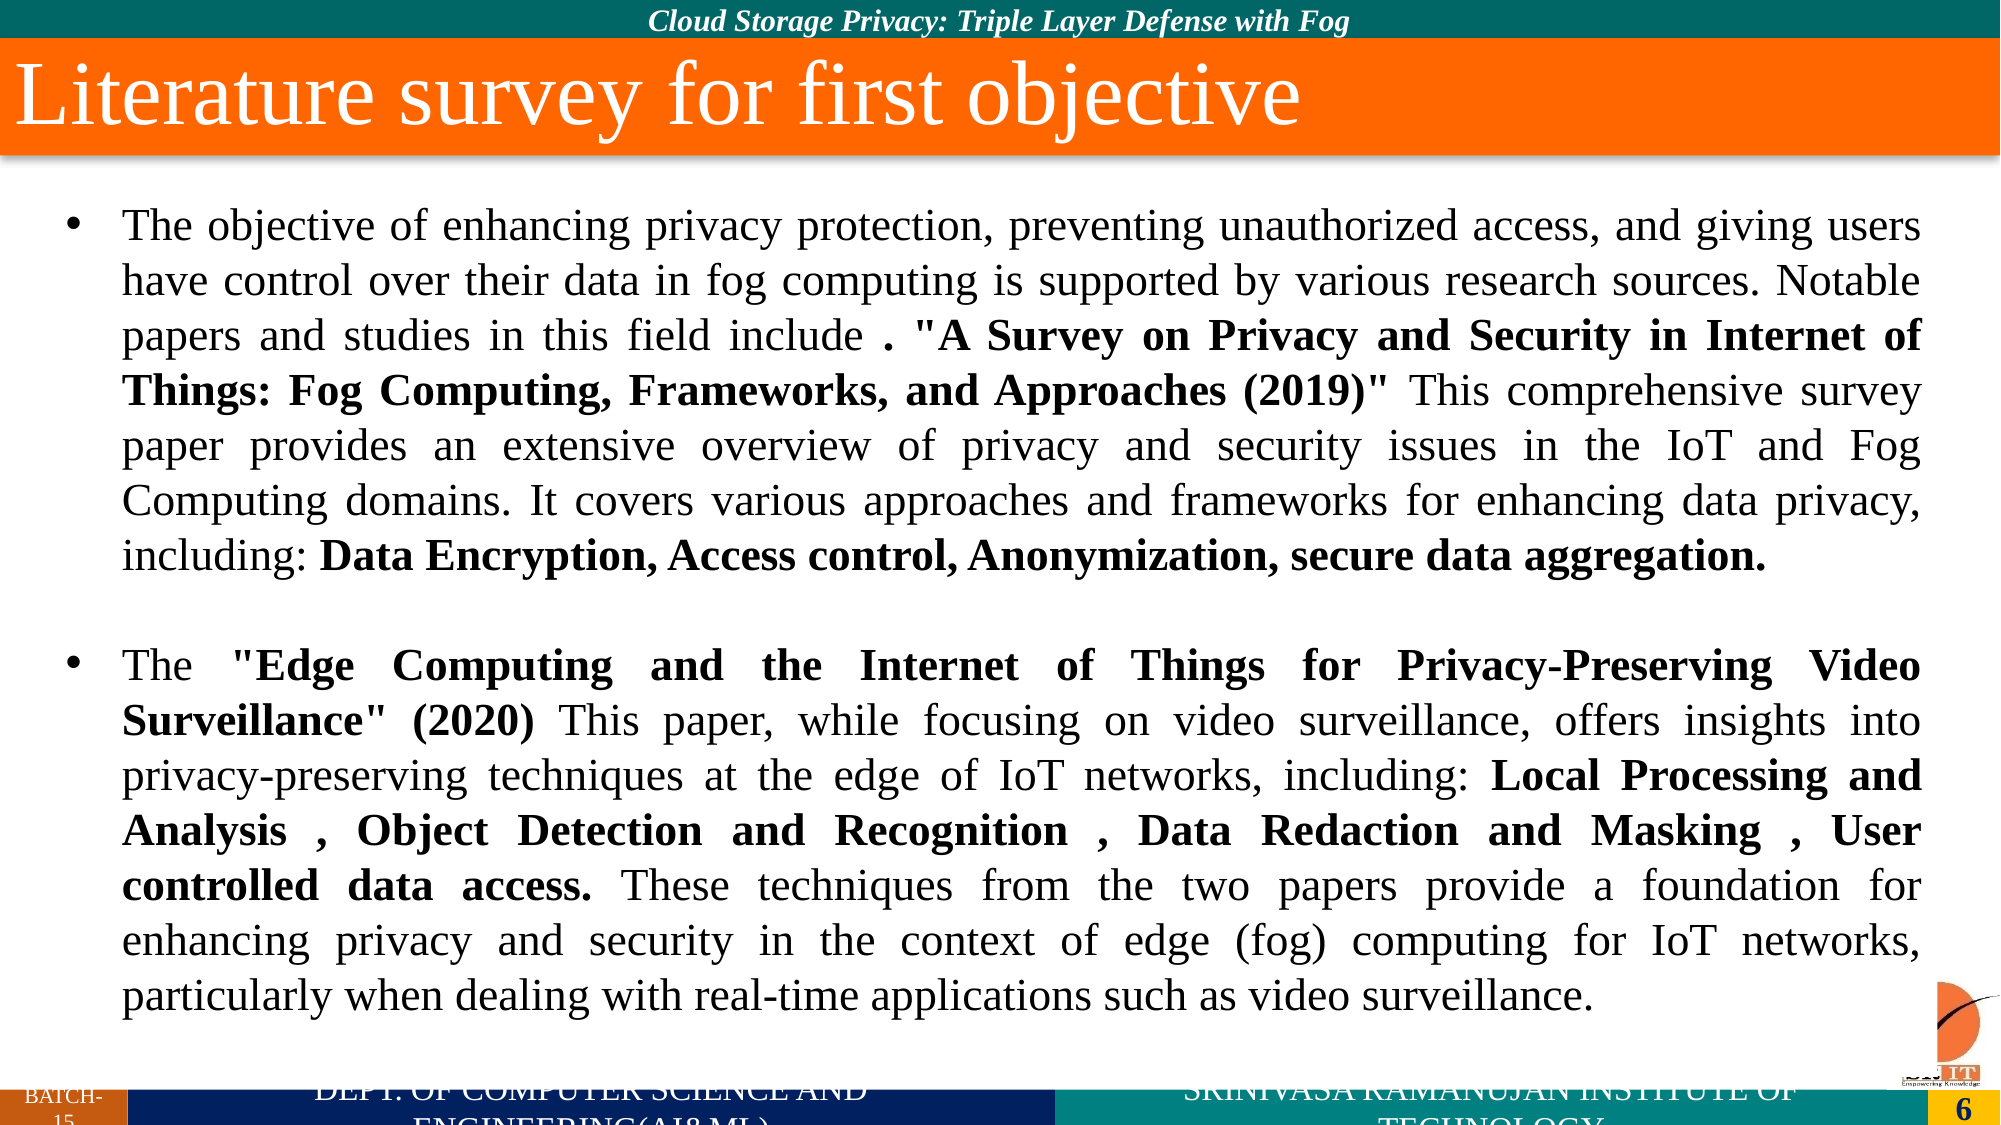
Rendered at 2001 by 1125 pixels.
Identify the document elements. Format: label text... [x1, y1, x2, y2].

title Literature survey for first objective [0, 38, 2000, 156]
text_box The objective of enhancing privacy protection, preventing unauthorized access, and giving users have control over their data in fog computing is supported by various research sources. Notable papers and studies in this field include . "A Survey on Privacy and Security in Internet of Things: Fog Computing, Frameworks, and Approaches (2019)" This comprehensive survey paper provides an extensive overview of privacy and security issues in the IoT and Fog Computing domains. It covers various approaches and frameworks for enhancing data privacy, including: Data Encryption, Access control, Anonymization, secure data aggregation. The "Edge Computing and the Internet of Things for Privacy-Preserving Video Surveillance" (2020) This paper, while focusing on video surveillance, offers insights into privacy-preserving techniques at the edge of IoT networks, including: Local Processing and Analysis , Object Detection and Recognition , Data Redaction and Masking , User controlled data access. These techniques from the two papers provide a foundation for enhancing privacy and security in the context of edge (fog) computing for IoT networks, particularly when dealing with real-time applications such as video surveillance. [50, 187, 1938, 1077]
list [32, 185, 1965, 1071]
picture [1887, 977, 2000, 1090]
